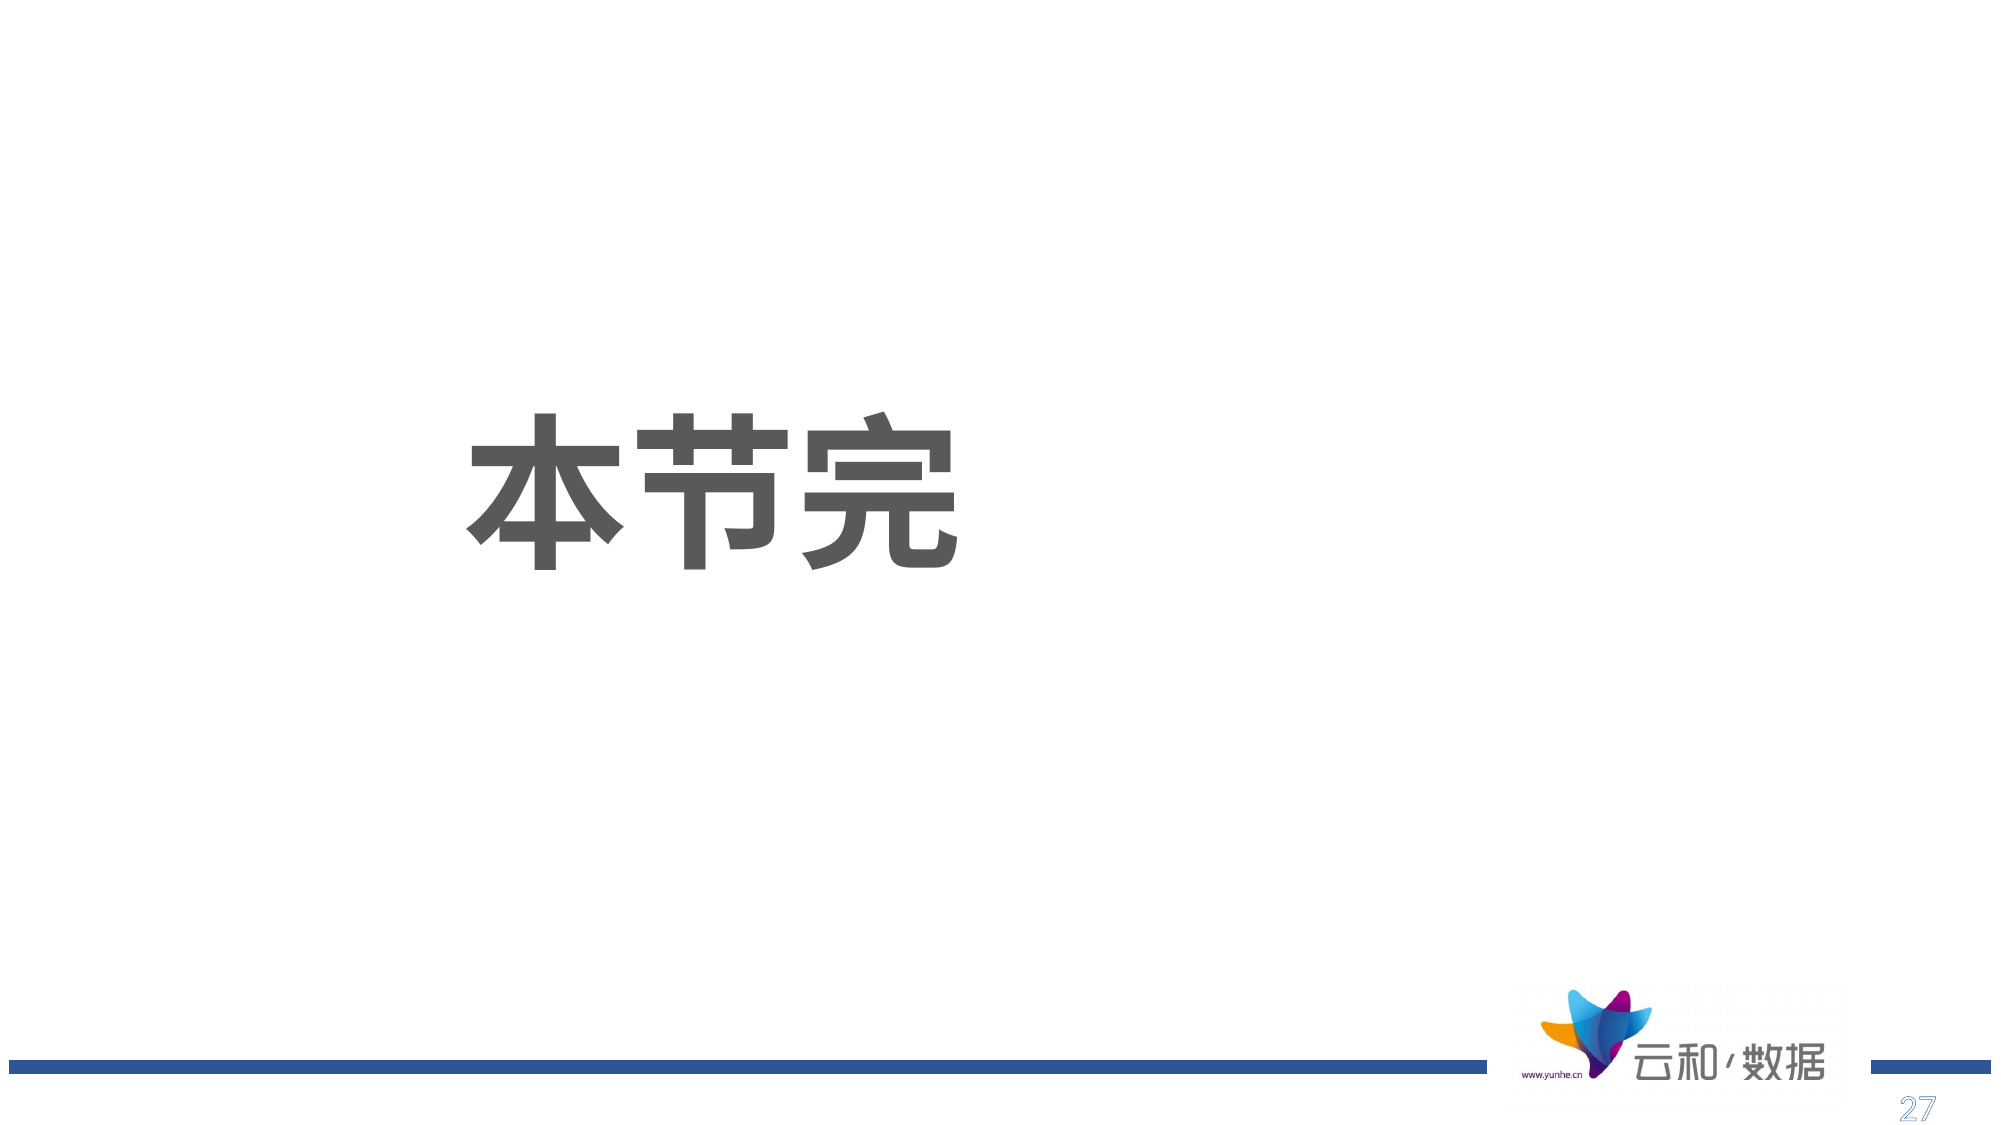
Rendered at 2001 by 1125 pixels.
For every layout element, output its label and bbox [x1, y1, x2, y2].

picture [1504, 981, 1845, 1106]
